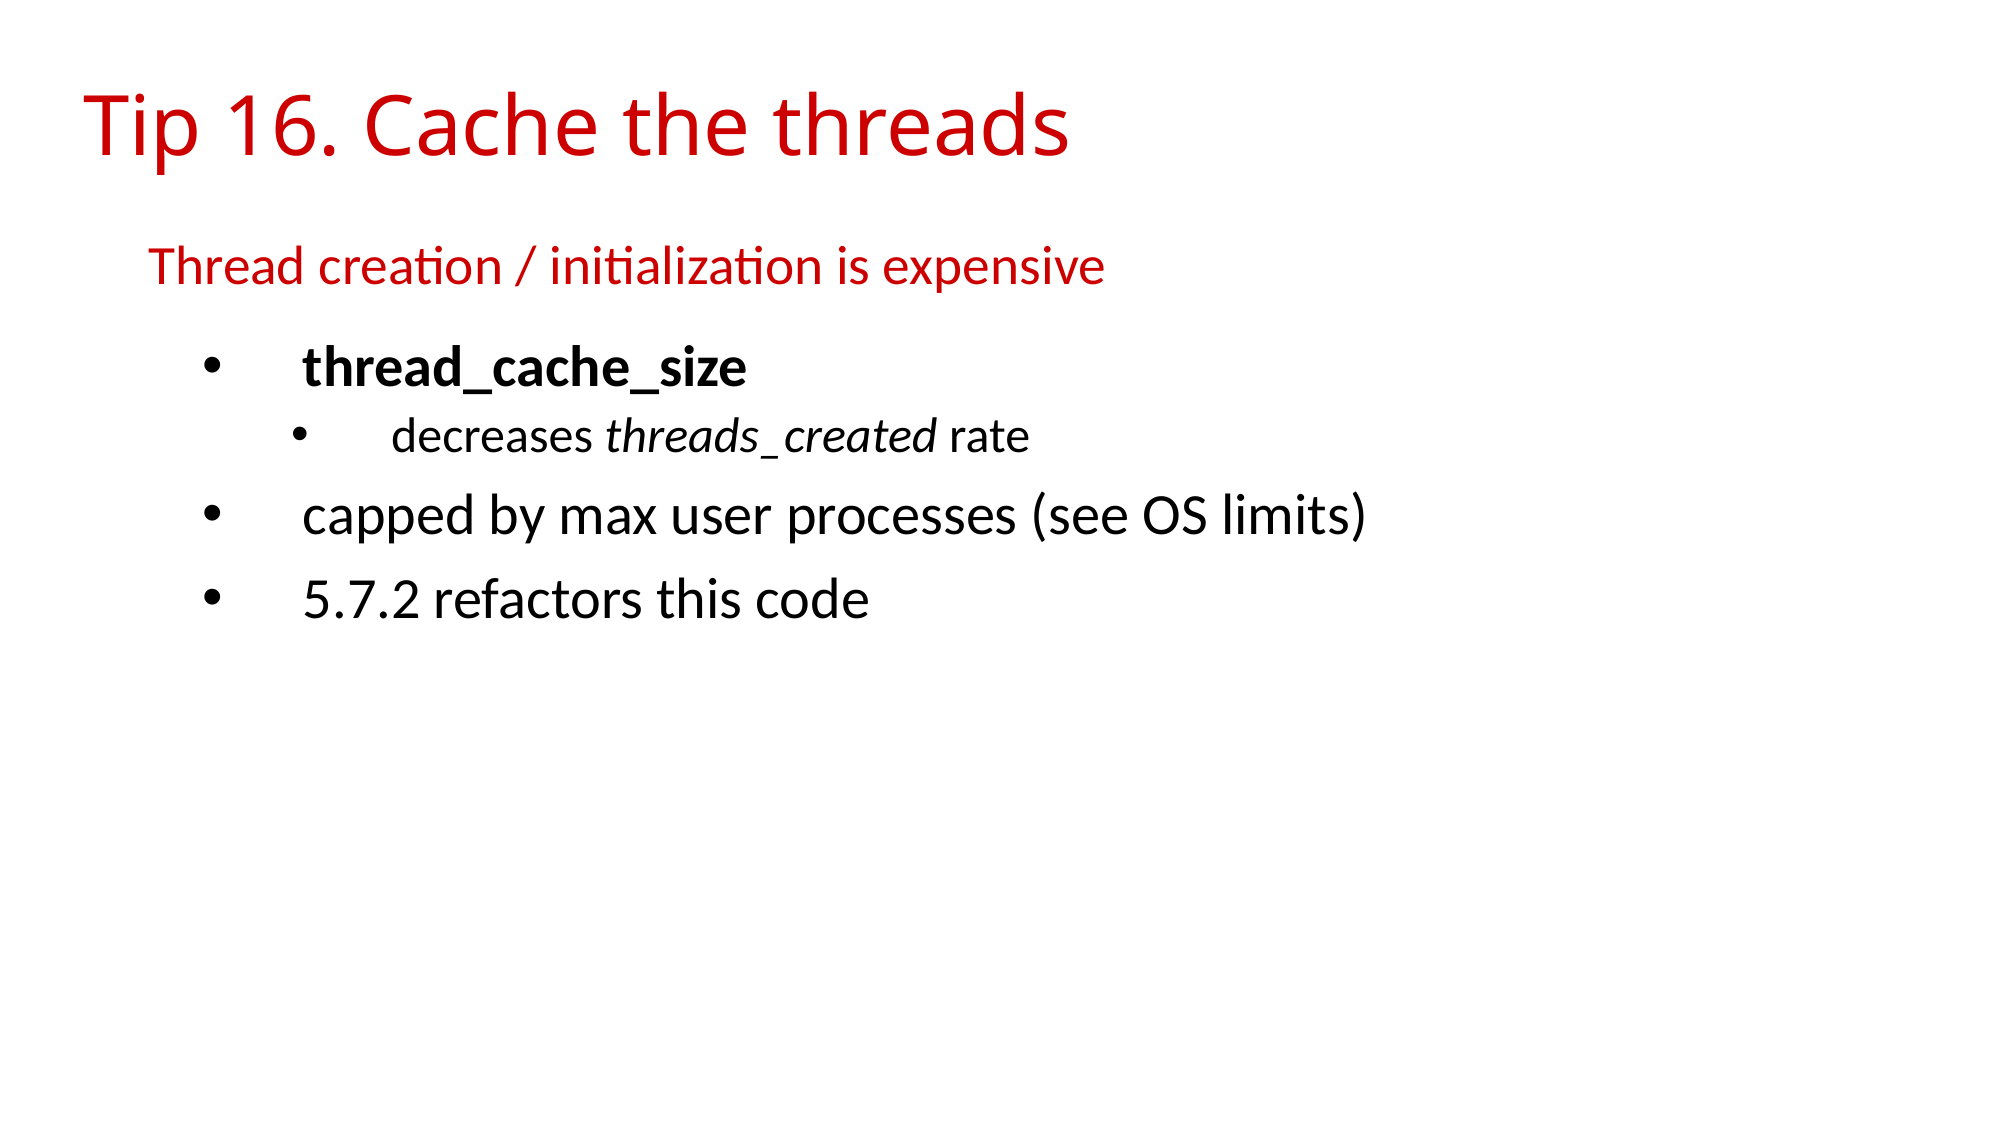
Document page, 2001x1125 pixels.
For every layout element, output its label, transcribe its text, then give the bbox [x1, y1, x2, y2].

title Tip 16. Cache the threads [68, 44, 1869, 213]
list Thread creation / initialization is expensive [133, 228, 1934, 296]
list thread_cache_size decreases threads_created rate capped by max user processes (see OS limits) 5.7.2 refactors this code [174, 328, 1975, 766]
